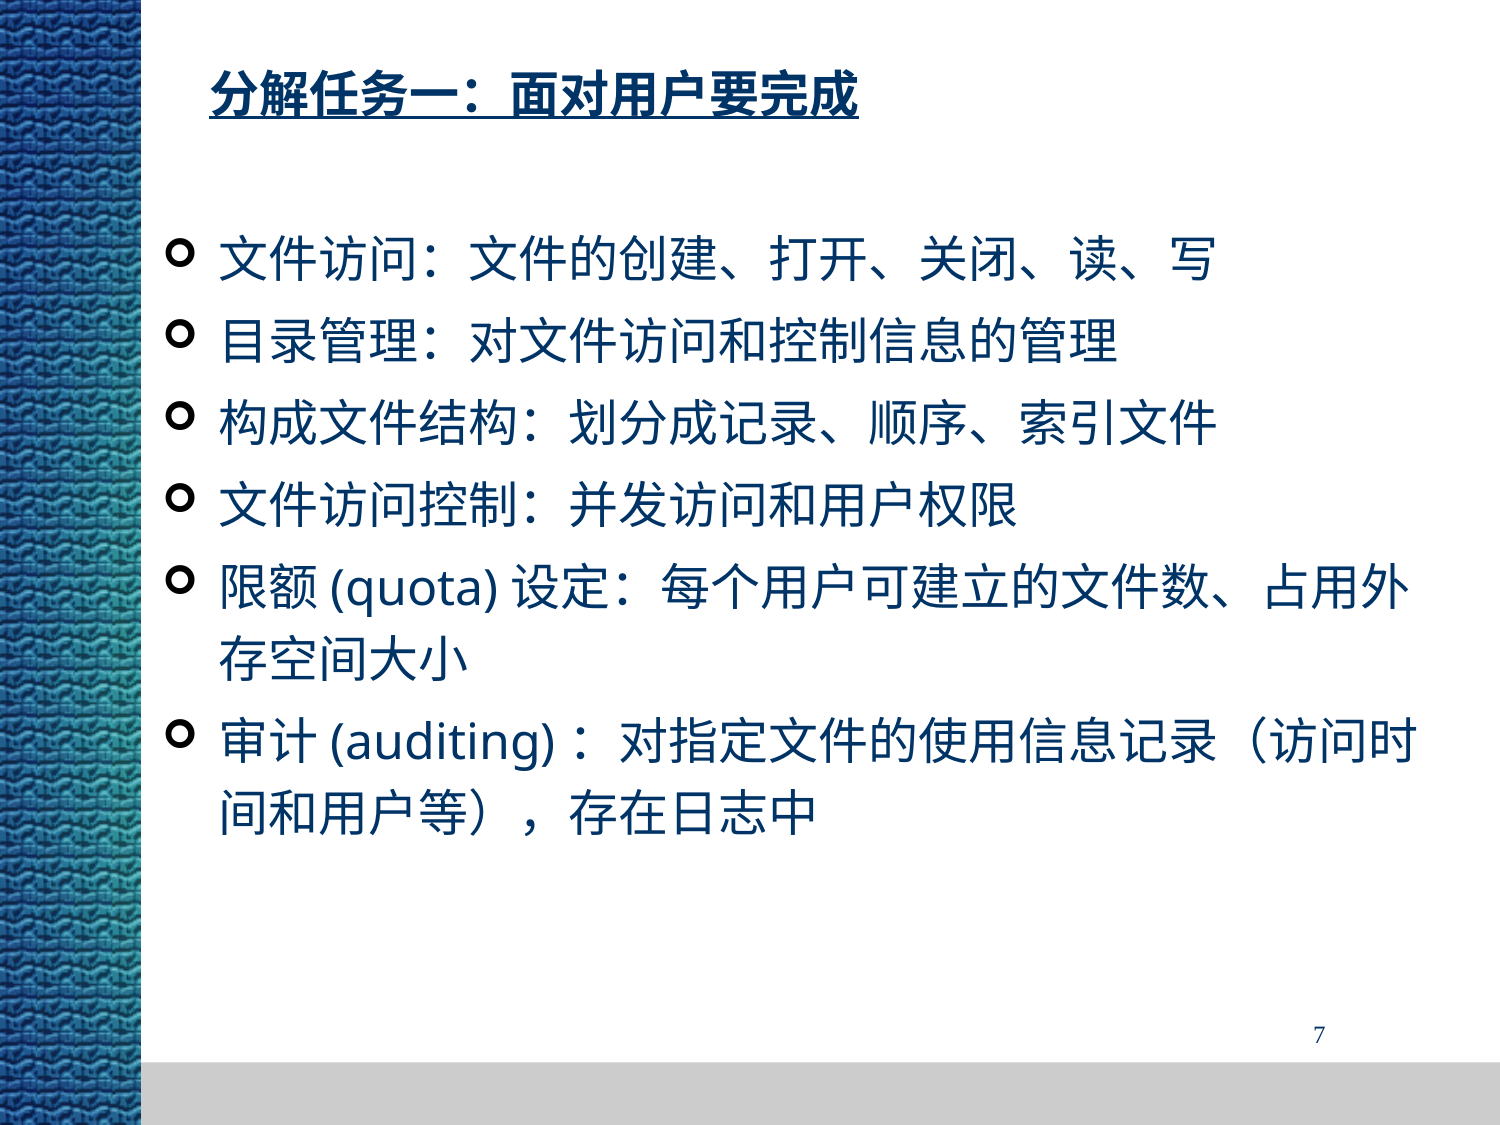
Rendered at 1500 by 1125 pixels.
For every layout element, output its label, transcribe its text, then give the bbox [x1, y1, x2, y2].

text_box 文件访问：文件的创建、打开、关闭、读、写 目录管理：对文件访问和控制信息的管理 构成文件结构：划分成记录、顺序、索引文件 文件访问控制：并发访问和用户权限 限额(quota)设定：每个用户可建立的文件数、占用外存空间大小 审计(auditing)：对指定文件的使用信息记录（访问时间和用户等），存在日志中 [147, 208, 1466, 1009]
text_box 分解任务一：面对用户要完成 [194, 54, 1164, 130]
text_box 7 [1151, 1011, 1341, 1087]
picture [0, 0, 141, 1125]
